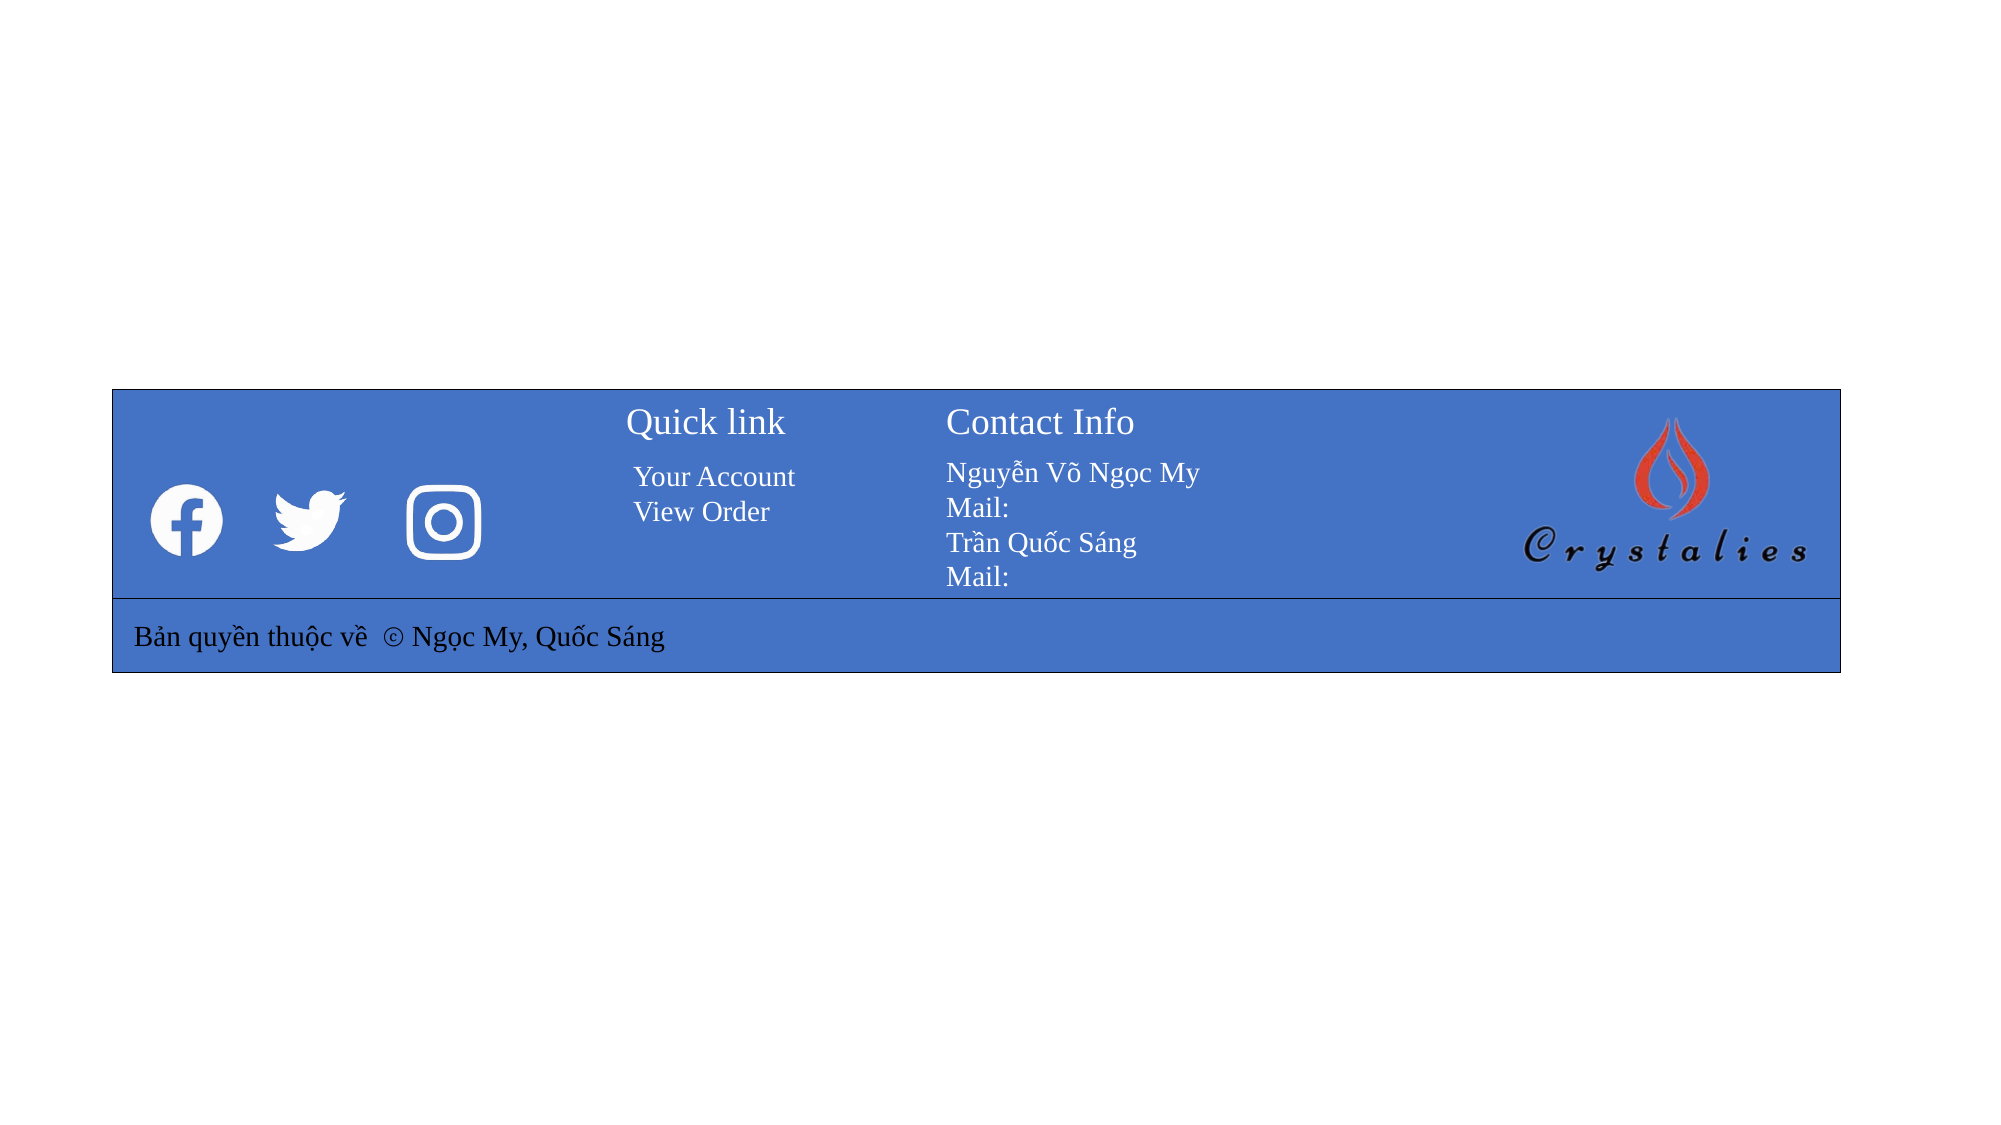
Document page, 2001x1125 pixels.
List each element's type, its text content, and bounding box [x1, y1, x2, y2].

text_box Nguyễn Võ Ngọc My Mail: Trần Quốc Sáng Mail: [931, 445, 1325, 598]
picture [113, 446, 360, 594]
text_box Contact Info [931, 389, 1252, 445]
text_box Your Account View Order [618, 449, 856, 535]
picture [1522, 370, 1863, 608]
text_box Bản quyền thuộc về ⓒ Ngọc My, Quốc Sáng [119, 609, 842, 660]
text_box Quick link [611, 389, 931, 450]
text_box [111, 388, 1842, 673]
picture [381, 459, 506, 585]
